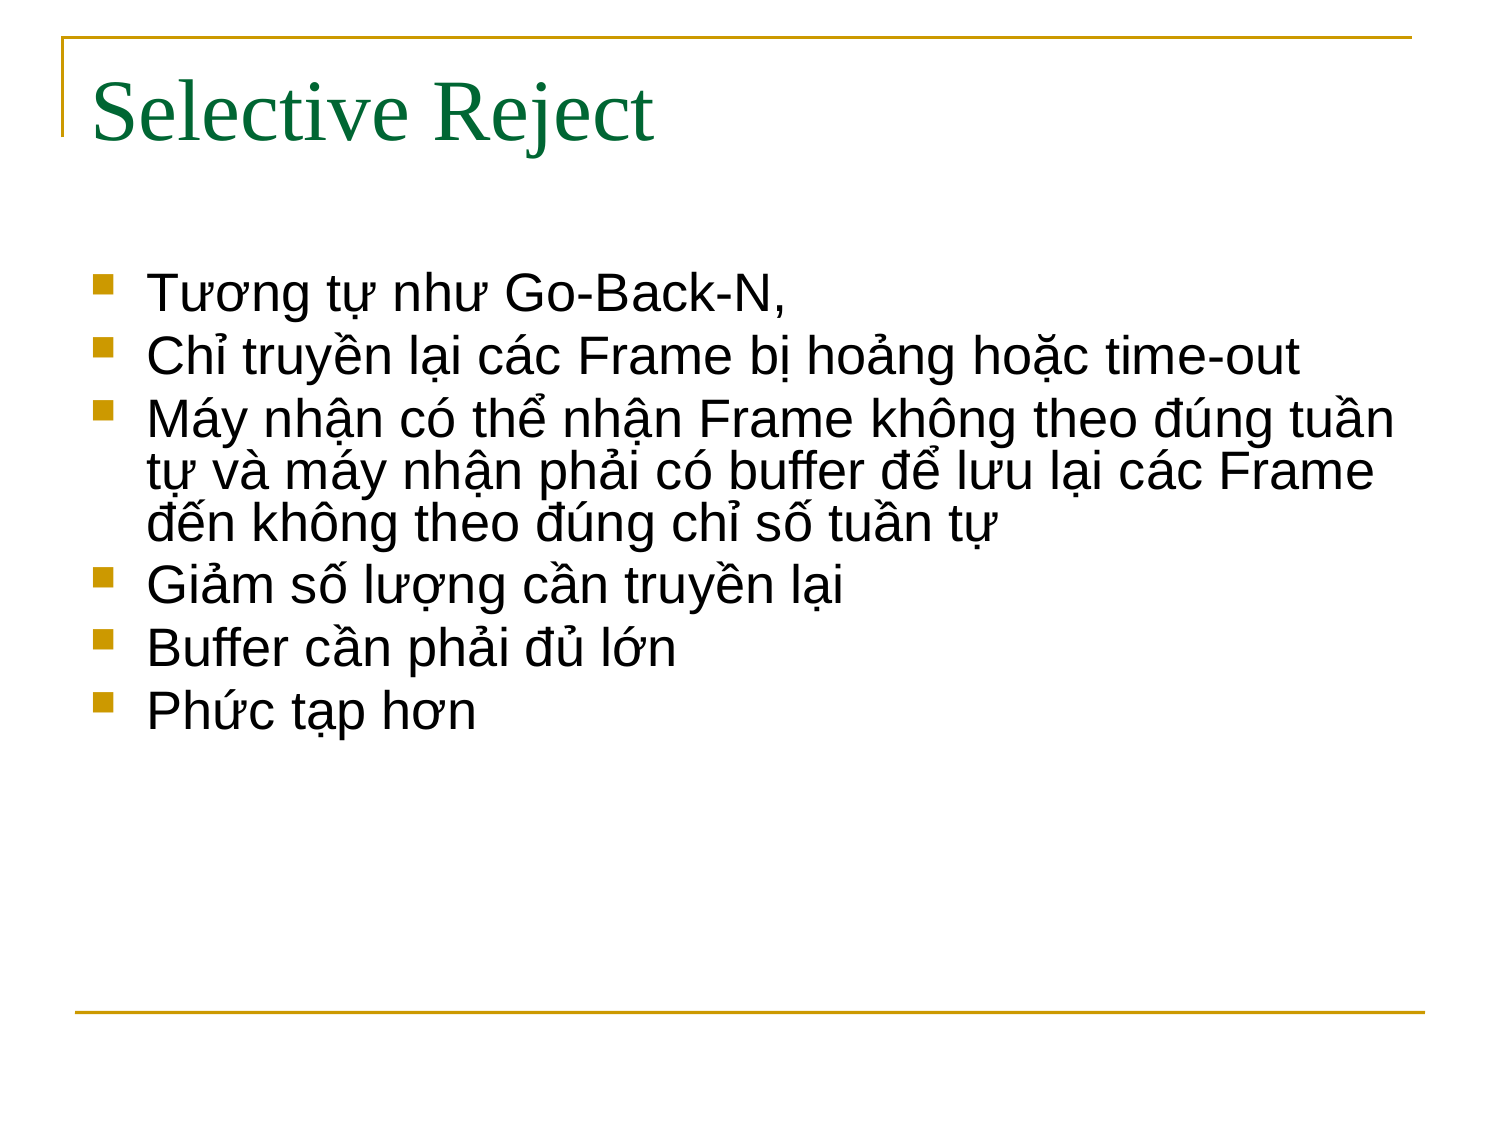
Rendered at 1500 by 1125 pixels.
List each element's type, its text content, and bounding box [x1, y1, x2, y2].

title Selective Reject [75, 45, 1425, 233]
list Tương tự như Go-Back-N, Chỉ truyền lại các Frame bị hoảng hoặc time-out Máy nhận có thể nhận Frame không theo đúng tuần tự và máy nhận phải có buffer để lưu lại các Frame đến không theo đúng chỉ số tuần tự Giảm số lượng cần truyền lại Buffer cần phải đủ lớn Phức tạp hơn [75, 262, 1425, 1006]
